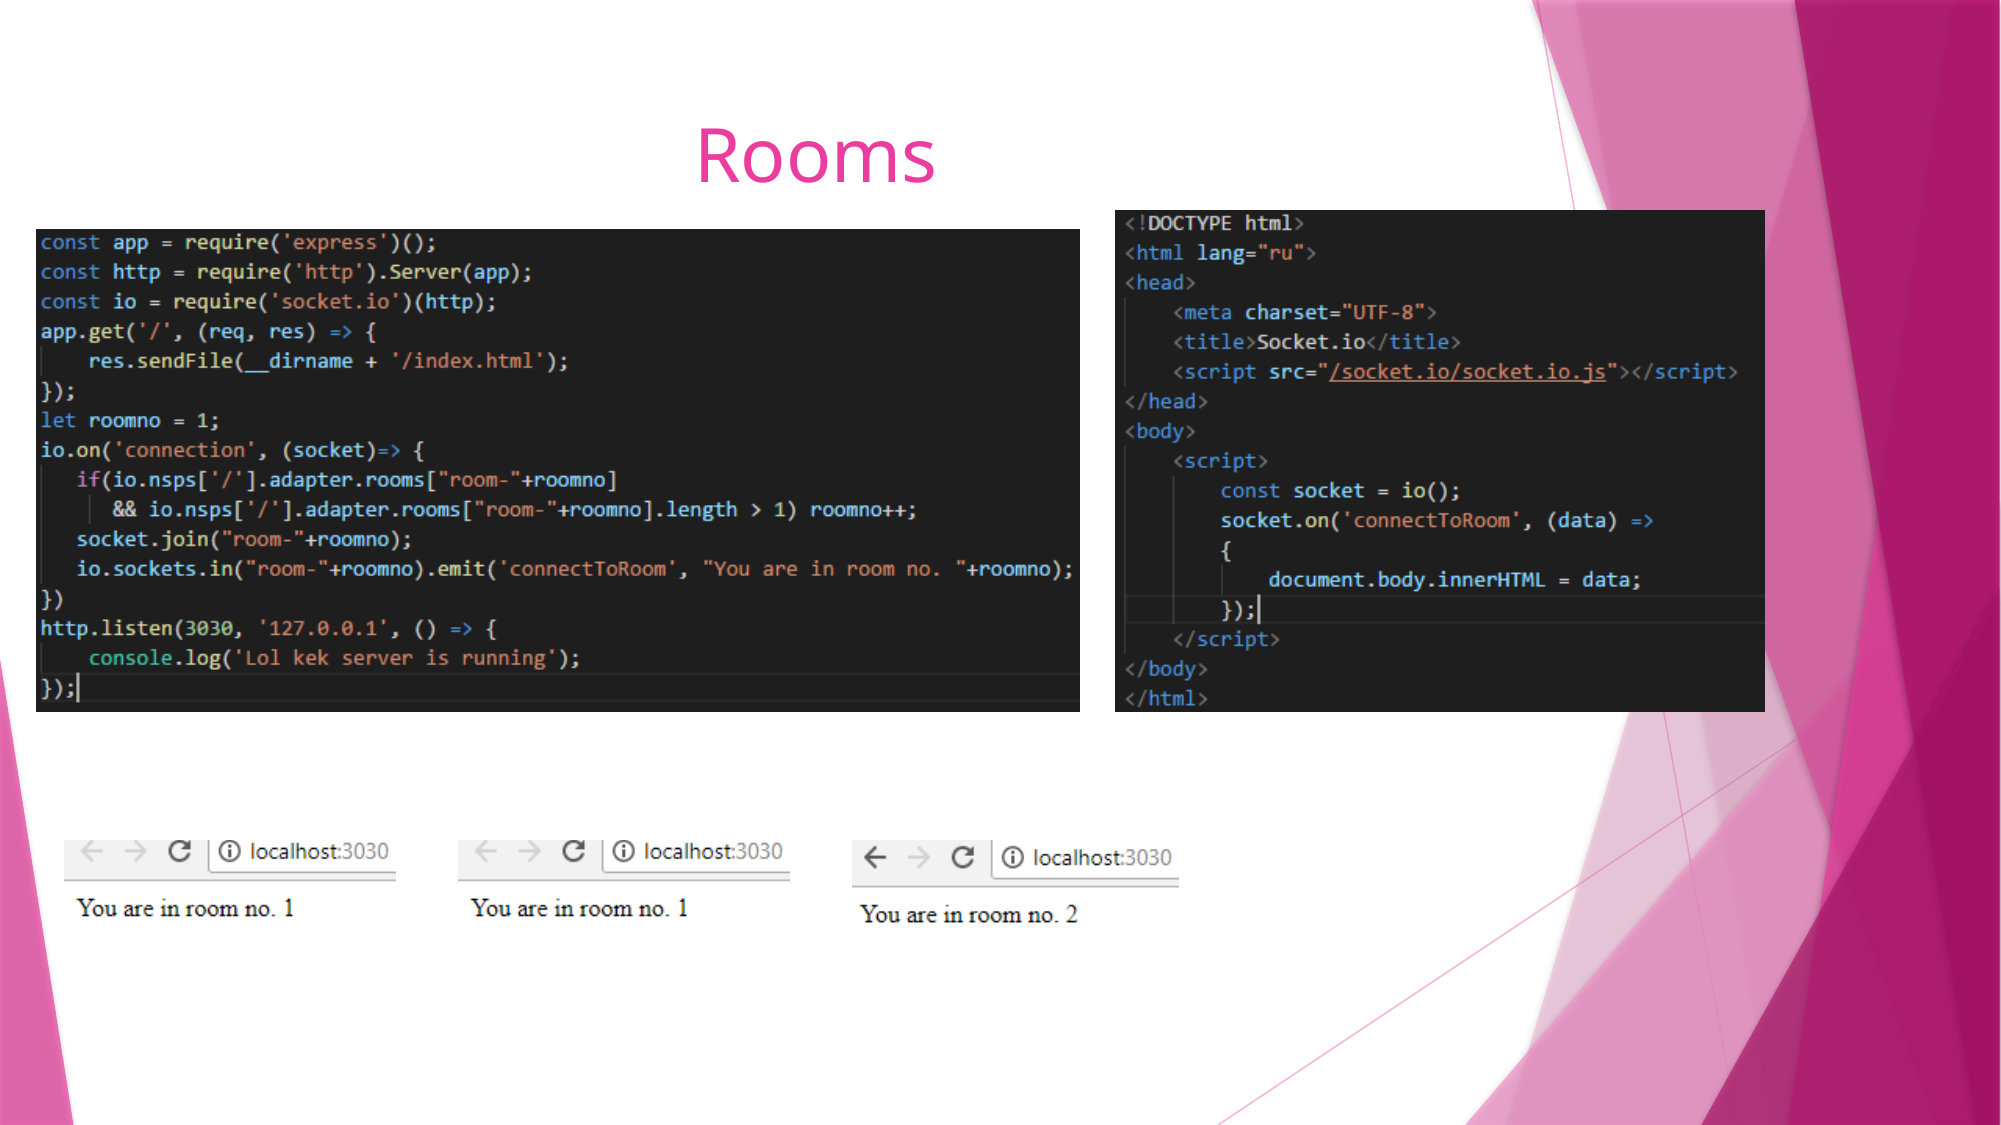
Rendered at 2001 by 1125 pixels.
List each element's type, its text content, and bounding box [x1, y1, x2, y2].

picture [1115, 209, 1765, 713]
title Rooms [111, 99, 1522, 317]
picture [35, 228, 1081, 713]
picture [851, 840, 1180, 937]
picture [457, 840, 791, 934]
picture [63, 840, 397, 934]
